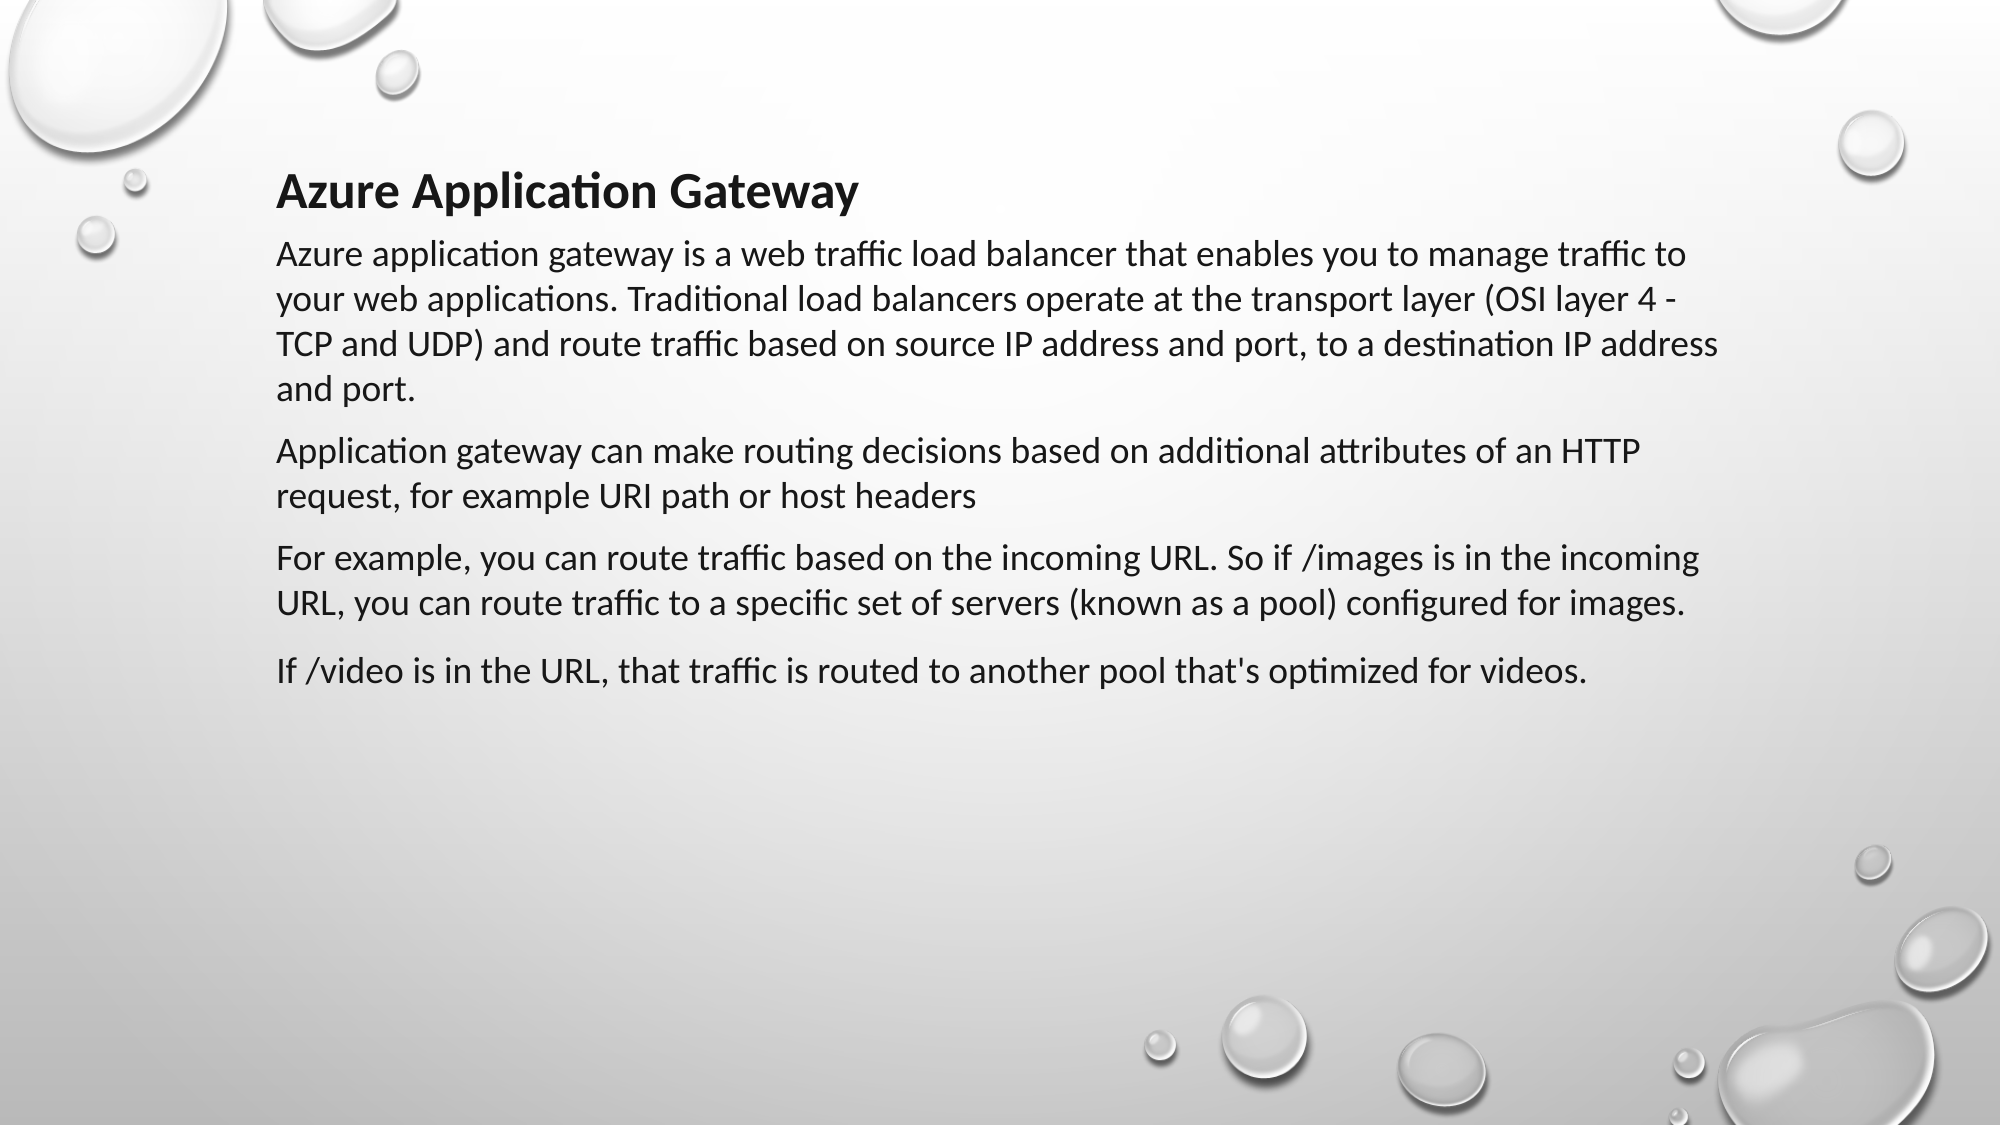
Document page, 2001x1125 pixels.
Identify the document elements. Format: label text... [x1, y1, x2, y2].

text_box Azure Application Gateway [261, 149, 942, 221]
picture [0, 0, 2000, 1125]
text_box For example, you can route traffic based on the incoming URL. So if /images is in the incoming URL, you can route traffic to a specific set of servers (known as a pool) configured for images. [261, 525, 1739, 630]
text_box Azure application gateway is a web traffic load balancer that enables you to manage traffic to your web applications. Traditional load balancers operate at the transport layer (OSI layer 4 - TCP and UDP) and route traffic based on source IP address and port, to a destination IP address and port. [261, 221, 1739, 417]
text_box If /video is in the URL, that traffic is routed to another pool that's optimized for videos. [261, 638, 1739, 699]
text_box Application gateway can make routing decisions based on additional attributes of an HTTP request, for example URI path or host headers [261, 418, 1739, 524]
